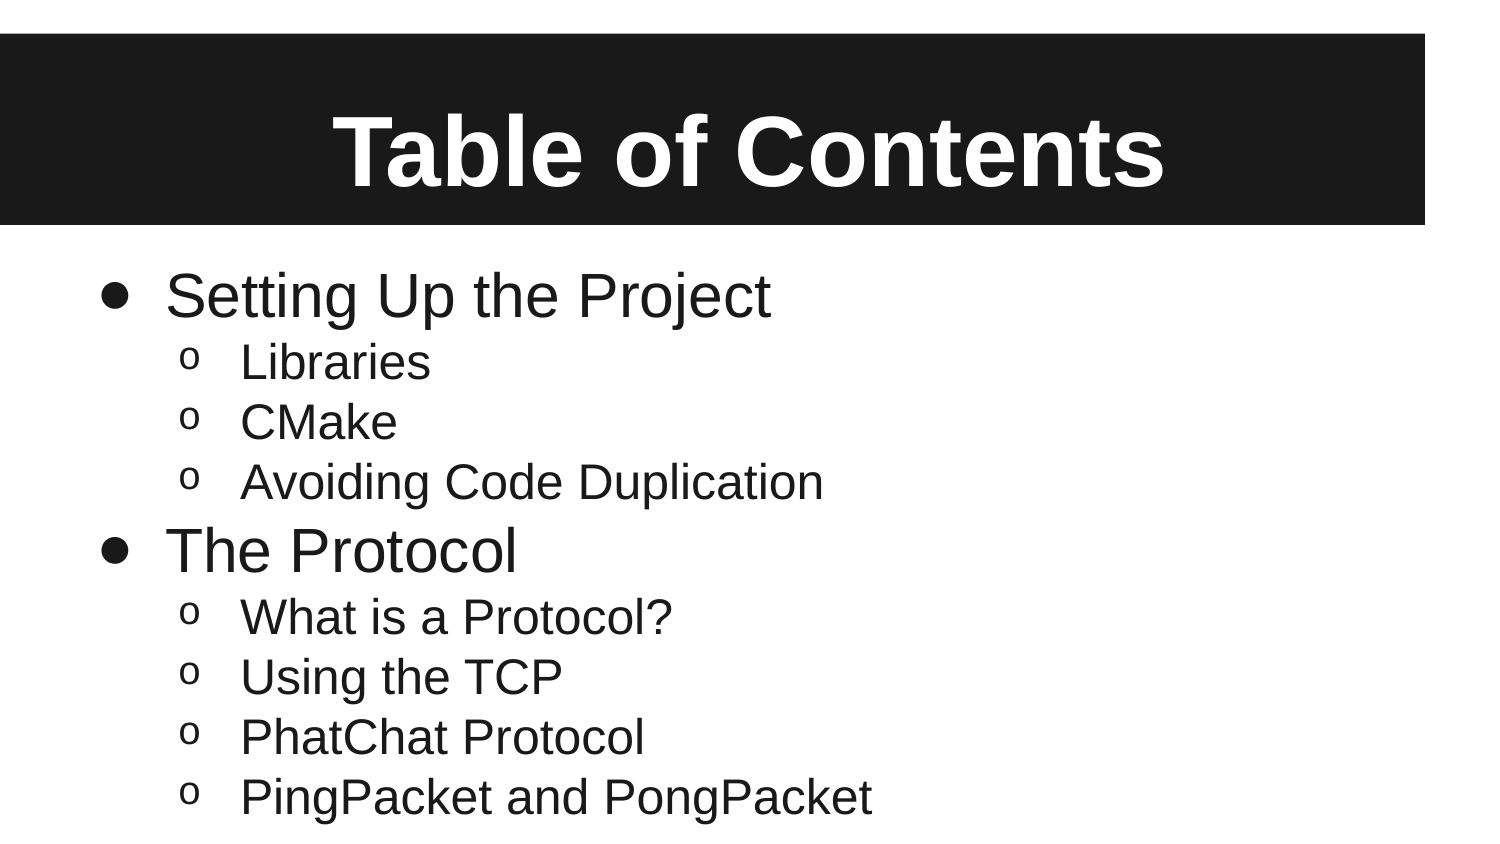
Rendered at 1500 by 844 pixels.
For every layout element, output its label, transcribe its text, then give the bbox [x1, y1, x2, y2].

list Setting Up the Project Libraries CMake Avoiding Code Duplication The Protocol What is a Protocol? Using the TCP PhatChat Protocol PingPacket and PongPacket [75, 239, 1425, 808]
title Table of Contents [75, 33, 1425, 221]
